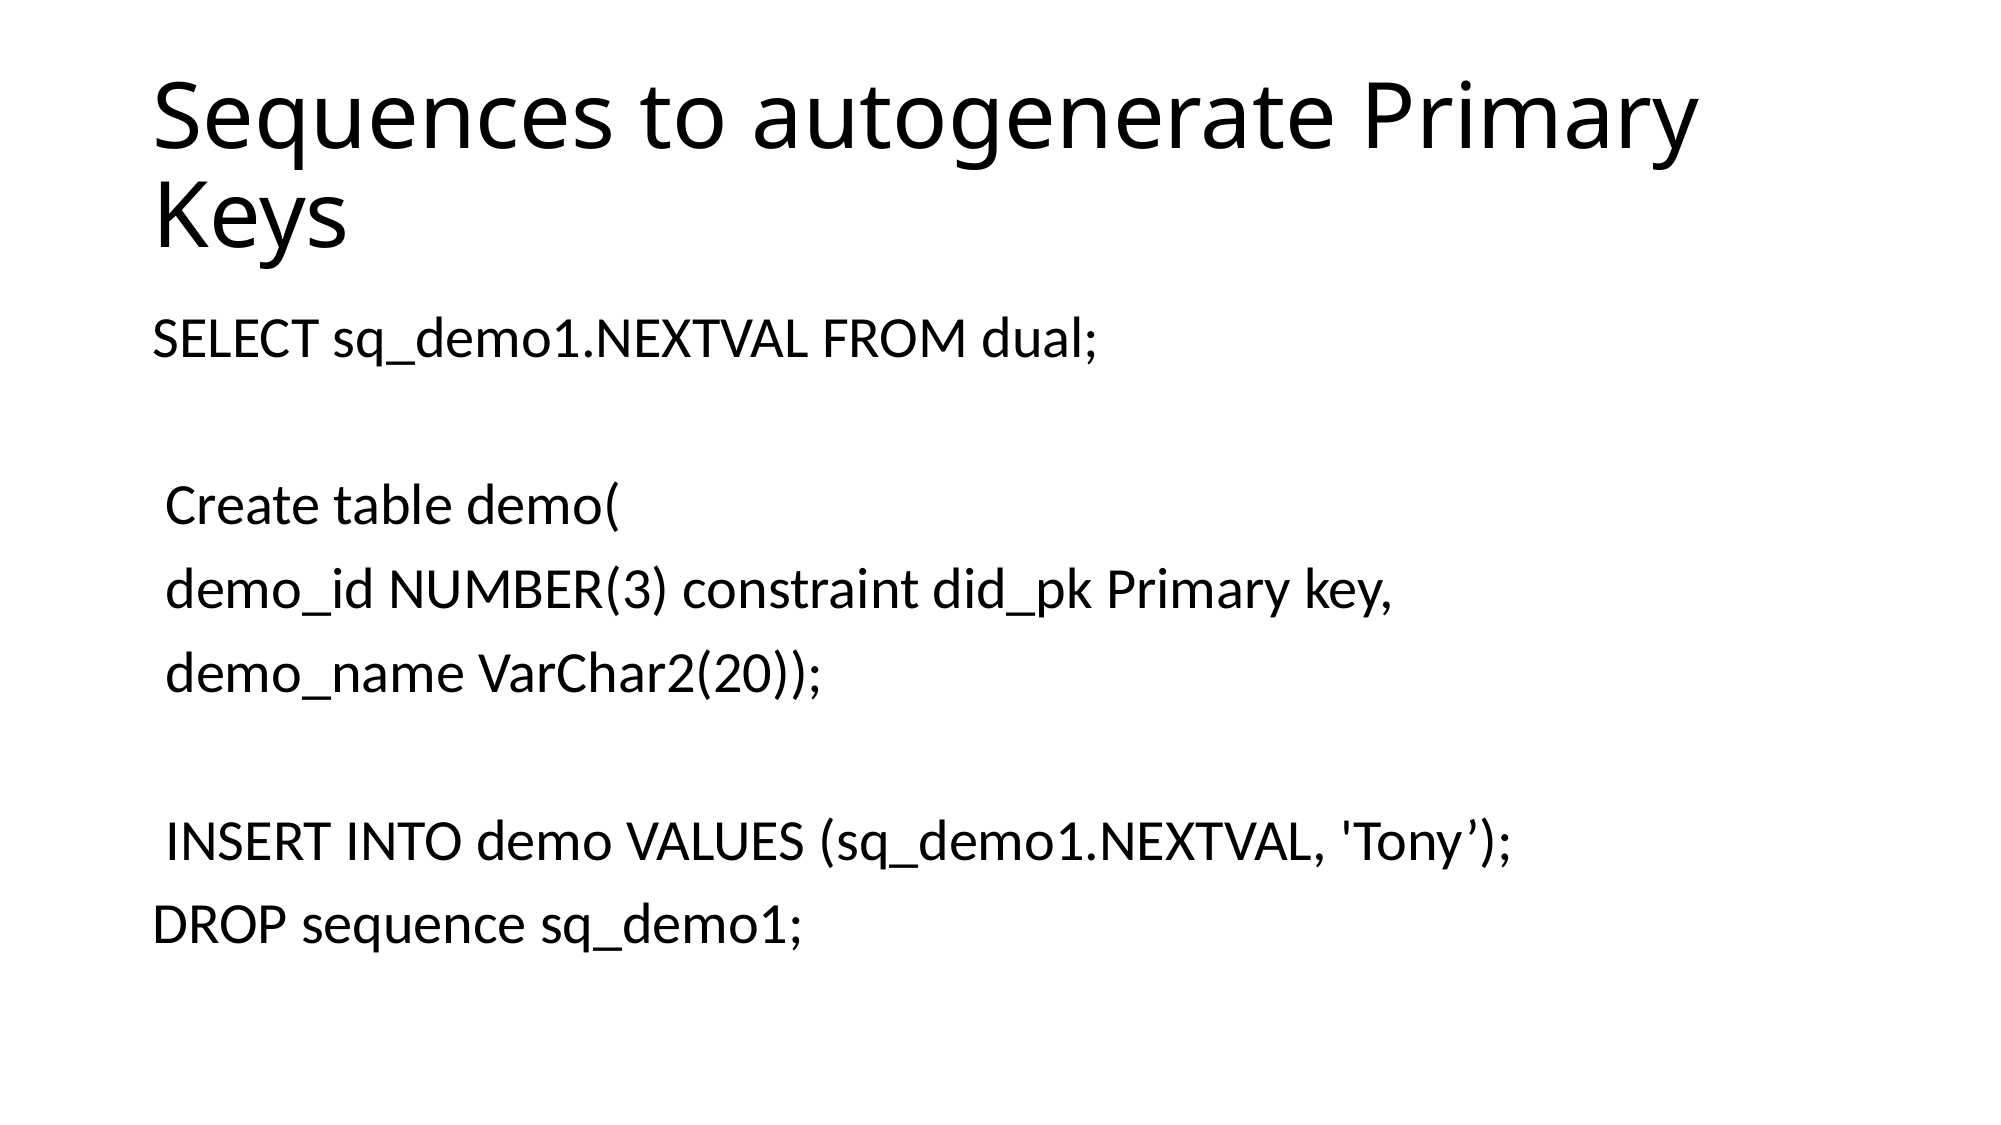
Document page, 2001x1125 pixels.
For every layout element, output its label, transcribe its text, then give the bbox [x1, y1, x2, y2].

list SELECT sq_demo1.NEXTVAL FROM dual; Create table demo( demo_id NUMBER(3) constraint did_pk Primary key, demo_name VarChar2(20)); INSERT INTO demo VALUES (sq_demo1.NEXTVAL, 'Tony’); DROP sequence sq_demo1; [137, 299, 1863, 1014]
title Sequences to autogenerate Primary Keys [137, 59, 1863, 278]
